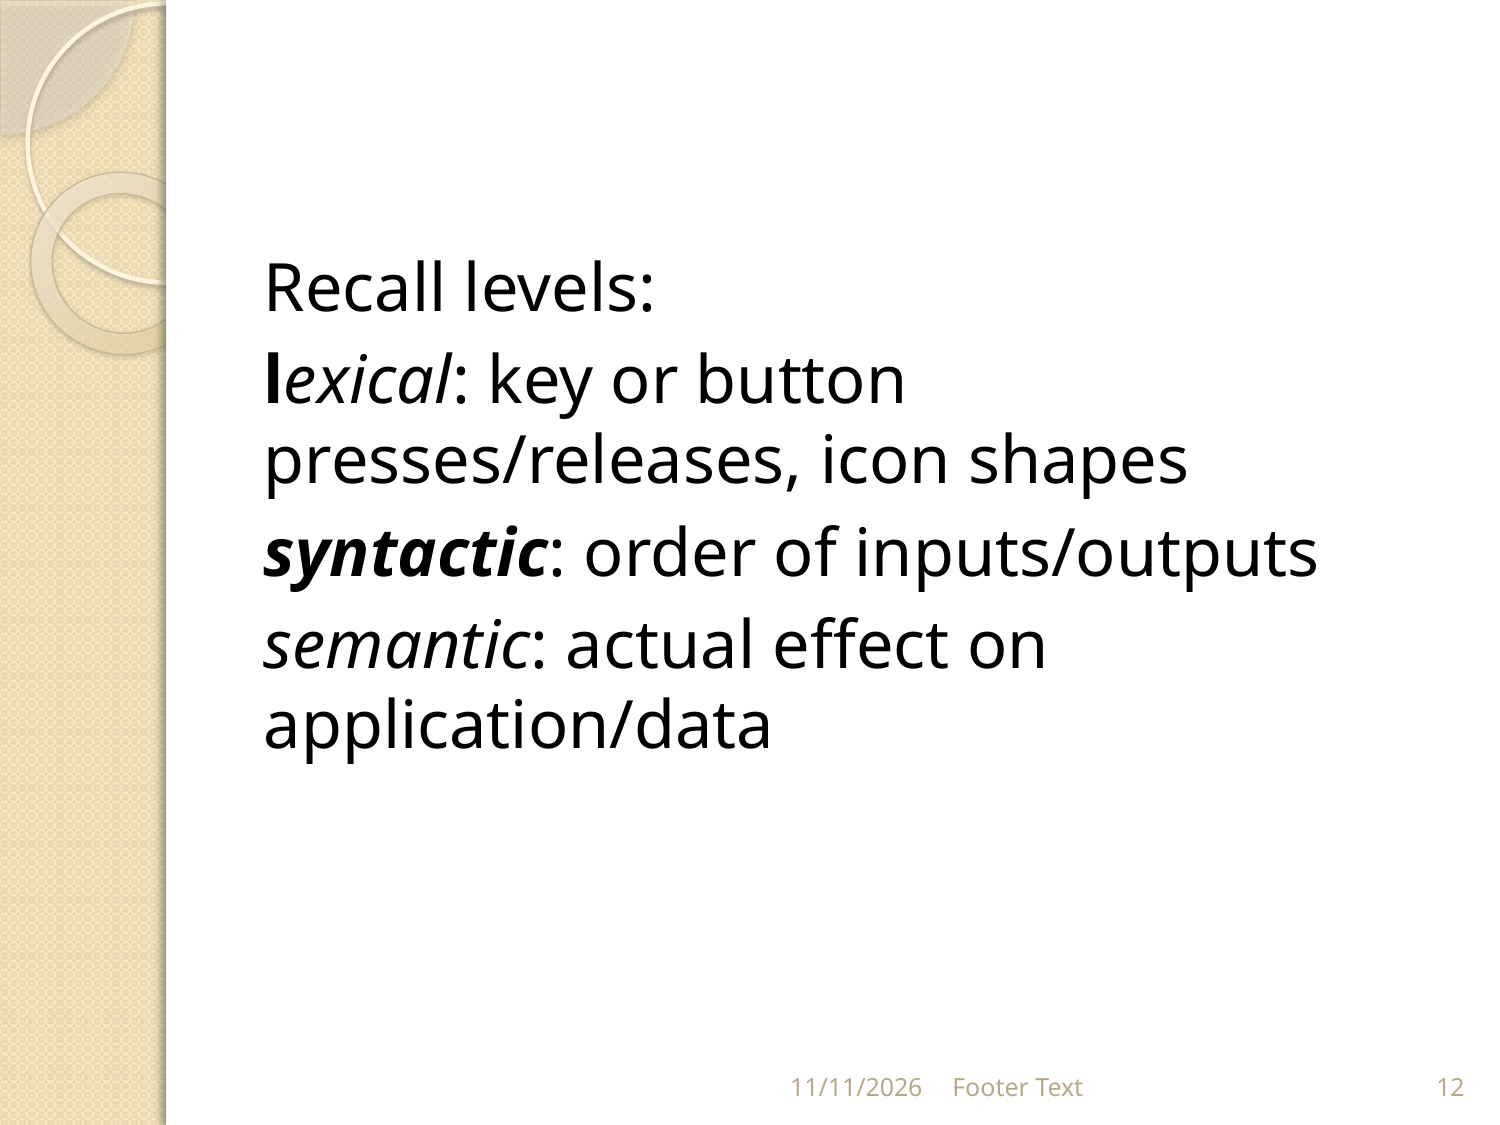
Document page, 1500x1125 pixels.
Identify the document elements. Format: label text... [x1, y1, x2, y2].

footer Footer Text [937, 1034, 1413, 1113]
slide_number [587, 1034, 937, 1113]
list Recall levels: lexical: key or button presses/releases, icon shapes syntactic: order of inputs/outputs semantic: actual effect on application/data [235, 237, 1466, 1025]
slide_number 12 [1413, 1034, 1488, 1113]
